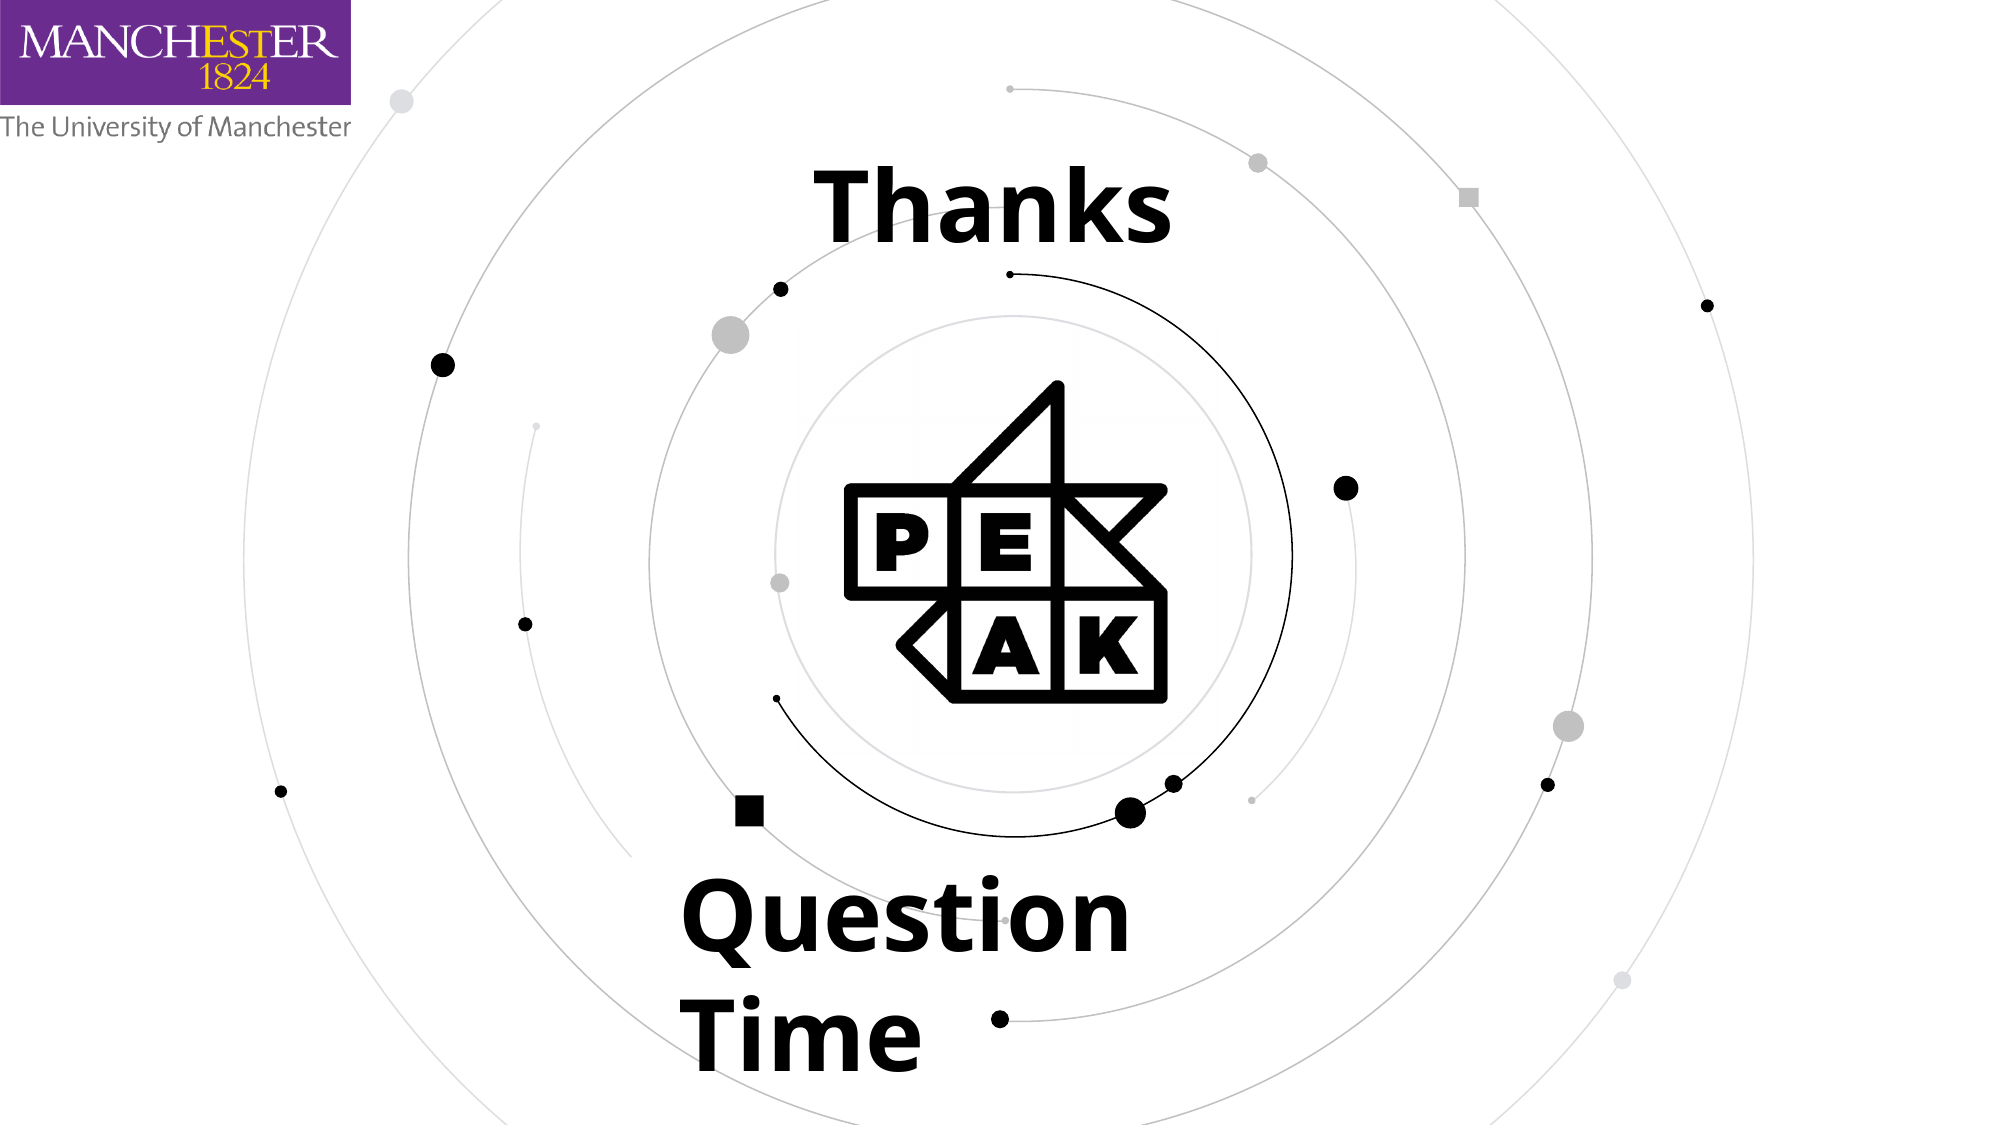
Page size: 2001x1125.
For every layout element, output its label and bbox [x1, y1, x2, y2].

text_box [799, 273, 1357, 867]
text_box [1470, 187, 1479, 207]
text_box [243, 0, 1754, 1125]
picture [0, 0, 351, 144]
text_box [737, 270, 1293, 838]
text_box [1700, 299, 1714, 313]
text_box [1613, 971, 1632, 990]
text_box [519, 131, 1228, 972]
text_box [1552, 710, 1585, 742]
text_box [274, 785, 288, 798]
text_box [430, 353, 455, 378]
text_box [574, 85, 1466, 1022]
text_box [1540, 777, 1555, 793]
text_box [389, 89, 414, 114]
